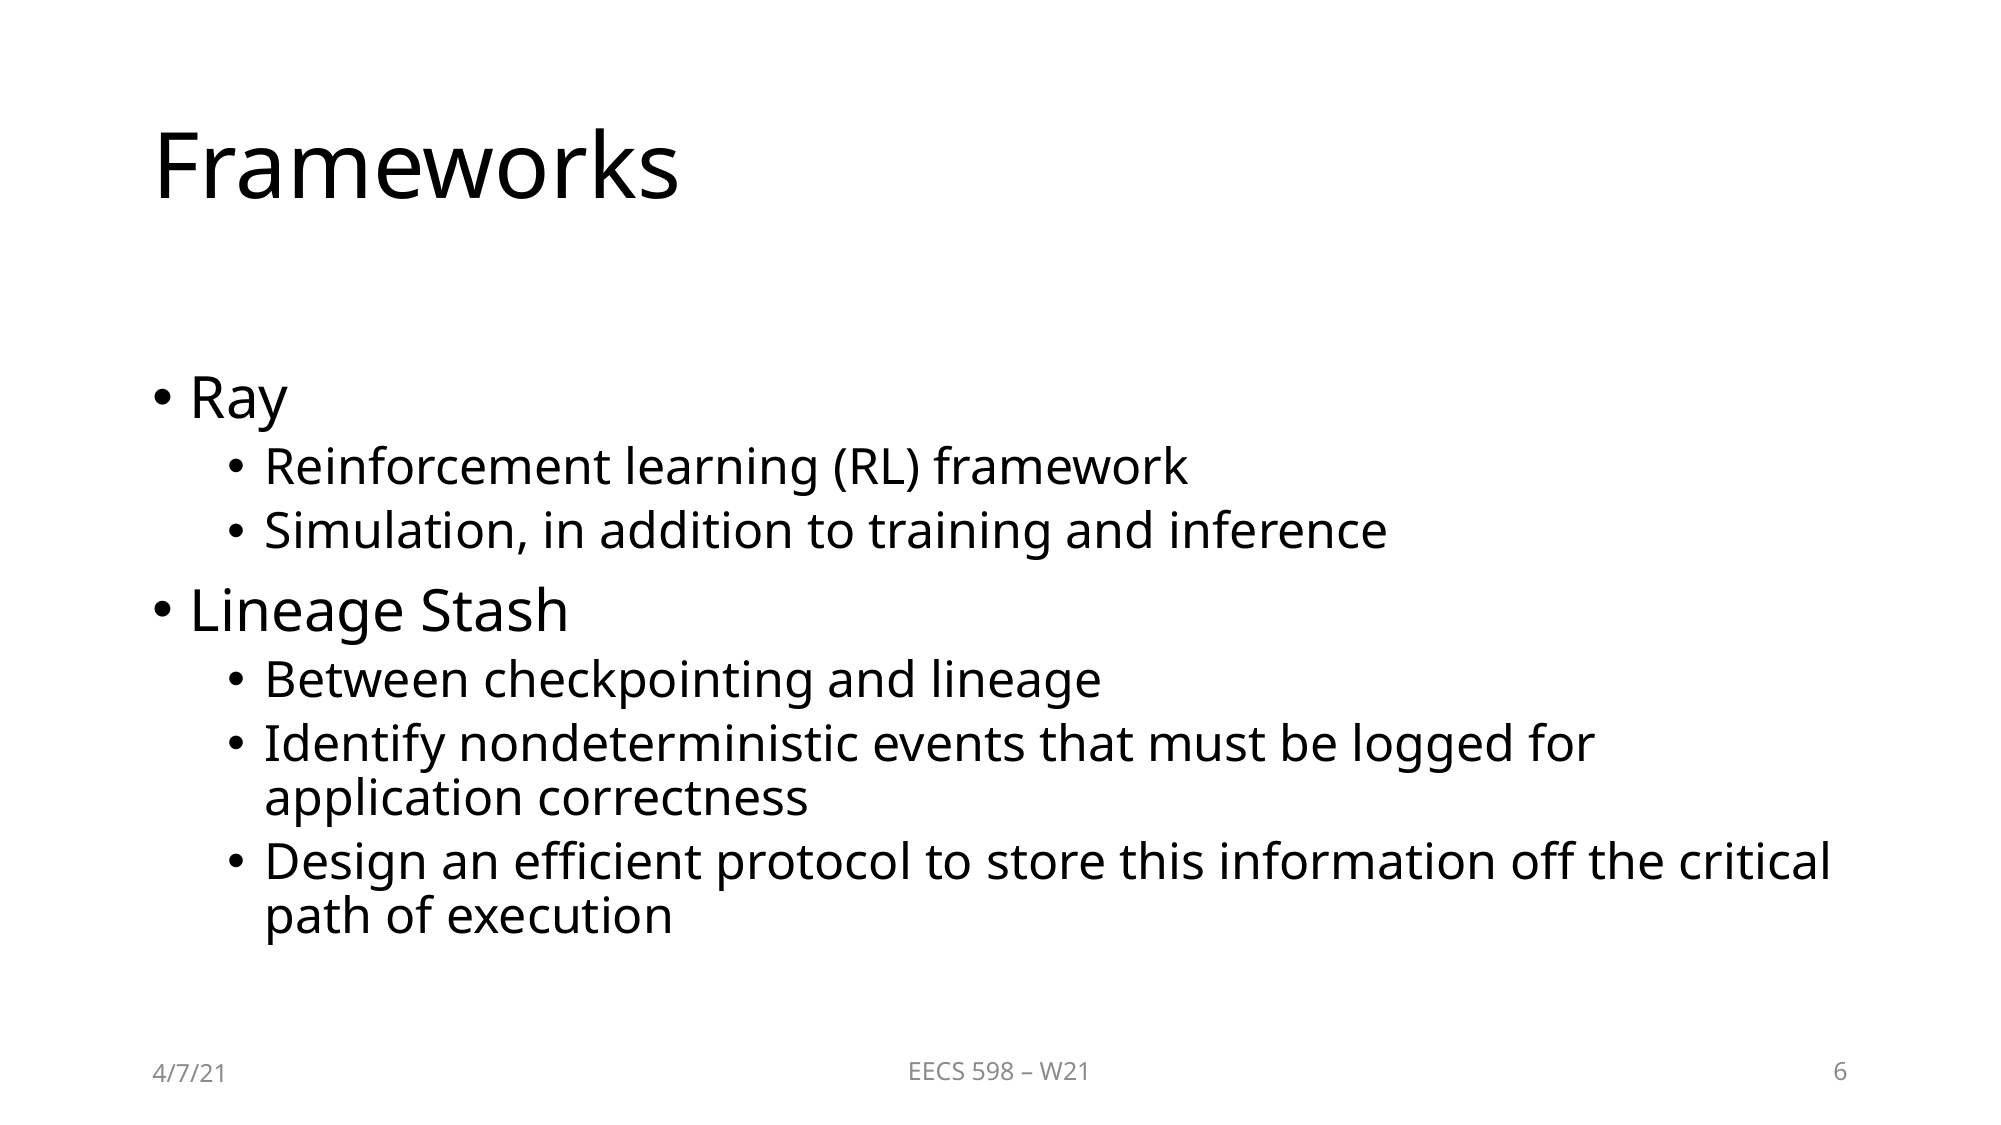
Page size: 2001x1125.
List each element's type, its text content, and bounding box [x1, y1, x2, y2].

slide_number 6 [1412, 1042, 1863, 1103]
title Frameworks [137, 59, 1863, 278]
list Ray Reinforcement learning (RL) framework Simulation, in addition to training and inference Lineage Stash Between checkpointing and lineage Identify nondeterministic events that must be logged for application correctness Design an efficient protocol to store this information off the critical path of execution [137, 299, 1863, 1014]
footer EECS 598 – W21 [662, 1042, 1338, 1103]
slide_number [137, 1042, 588, 1103]
